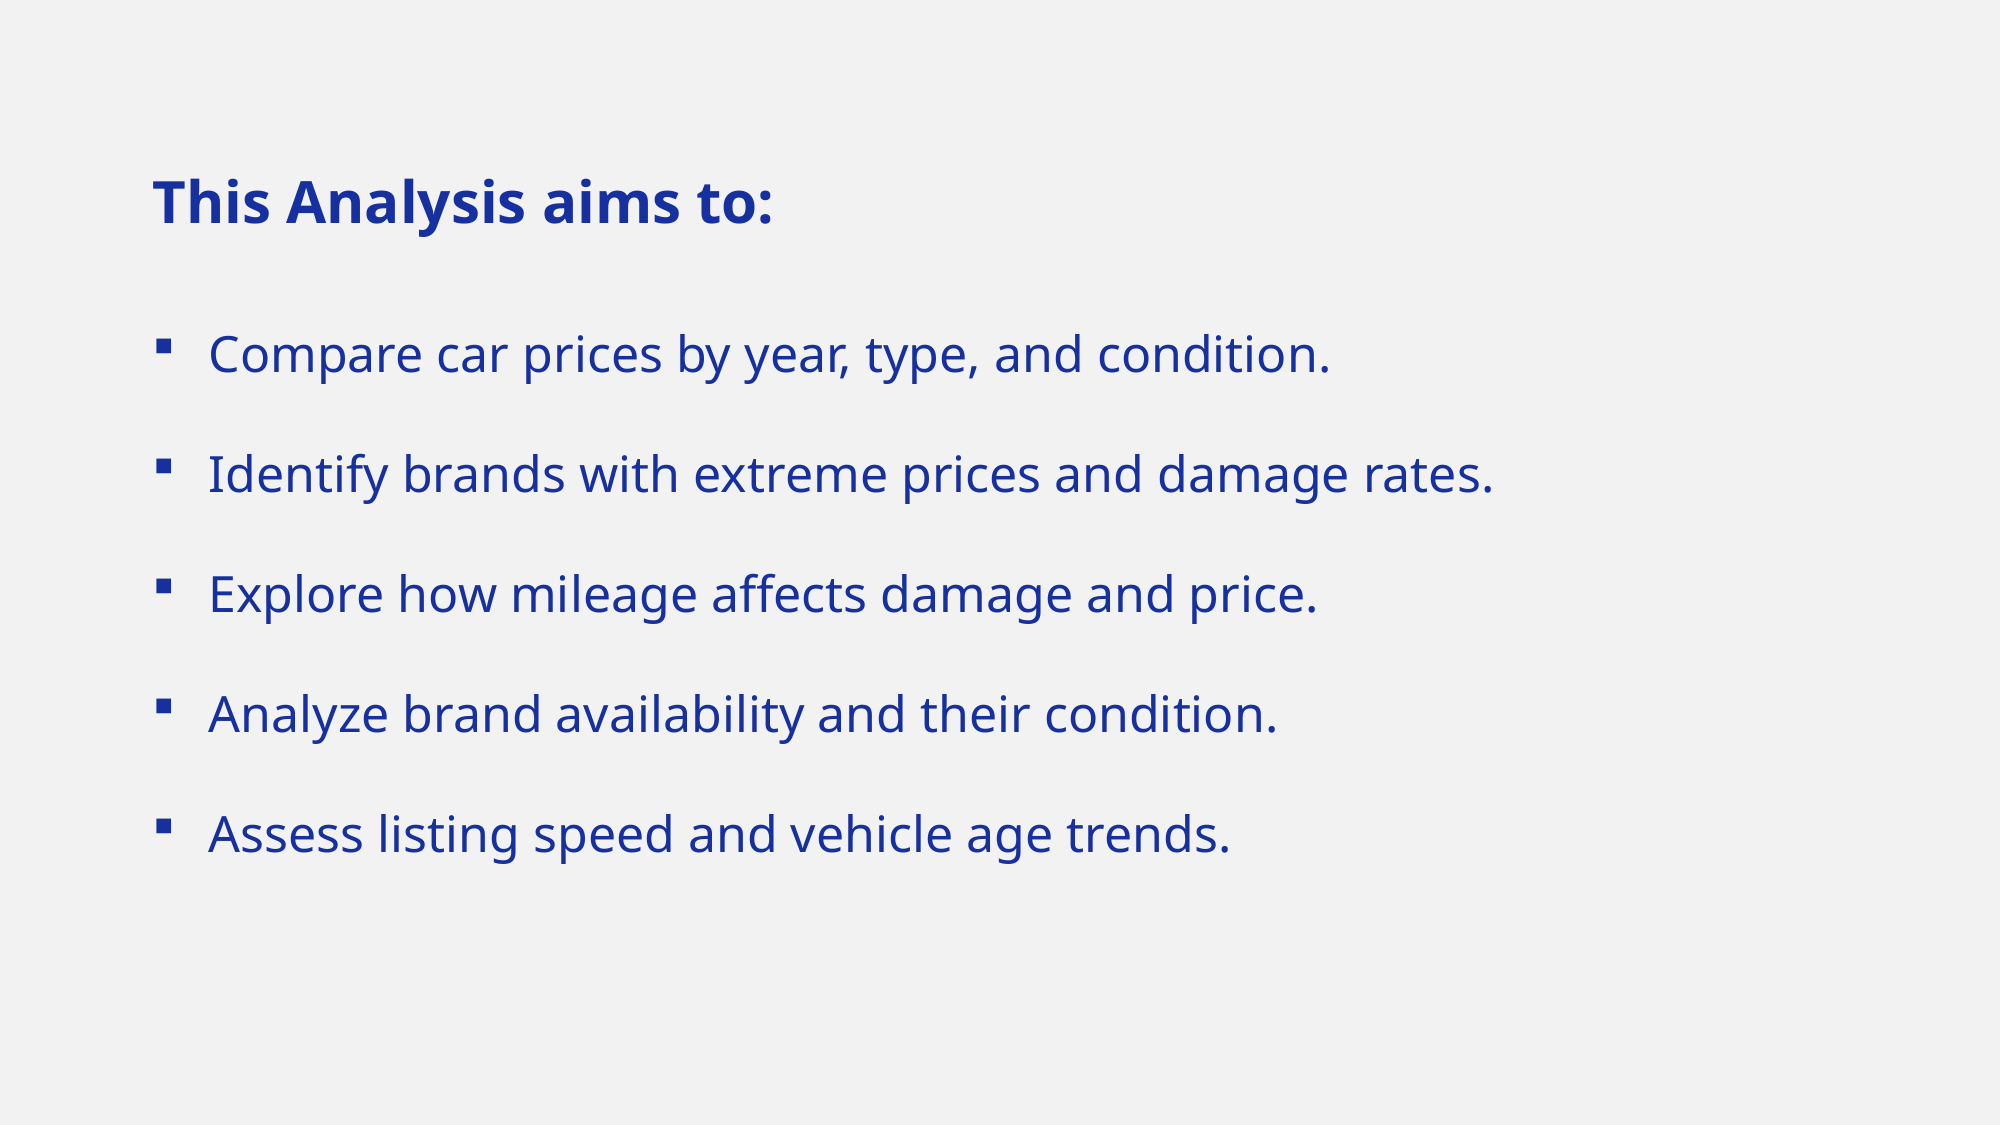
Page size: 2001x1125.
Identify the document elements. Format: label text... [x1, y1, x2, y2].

list This Analysis aims to: [137, 165, 1863, 1014]
text_box Compare car prices by year, type, and condition. Identify brands with extreme prices and damage rates. Explore how mileage affects damage and price. Analyze brand availability and their condition. Assess listing speed and vehicle age trends. [137, 255, 1591, 870]
